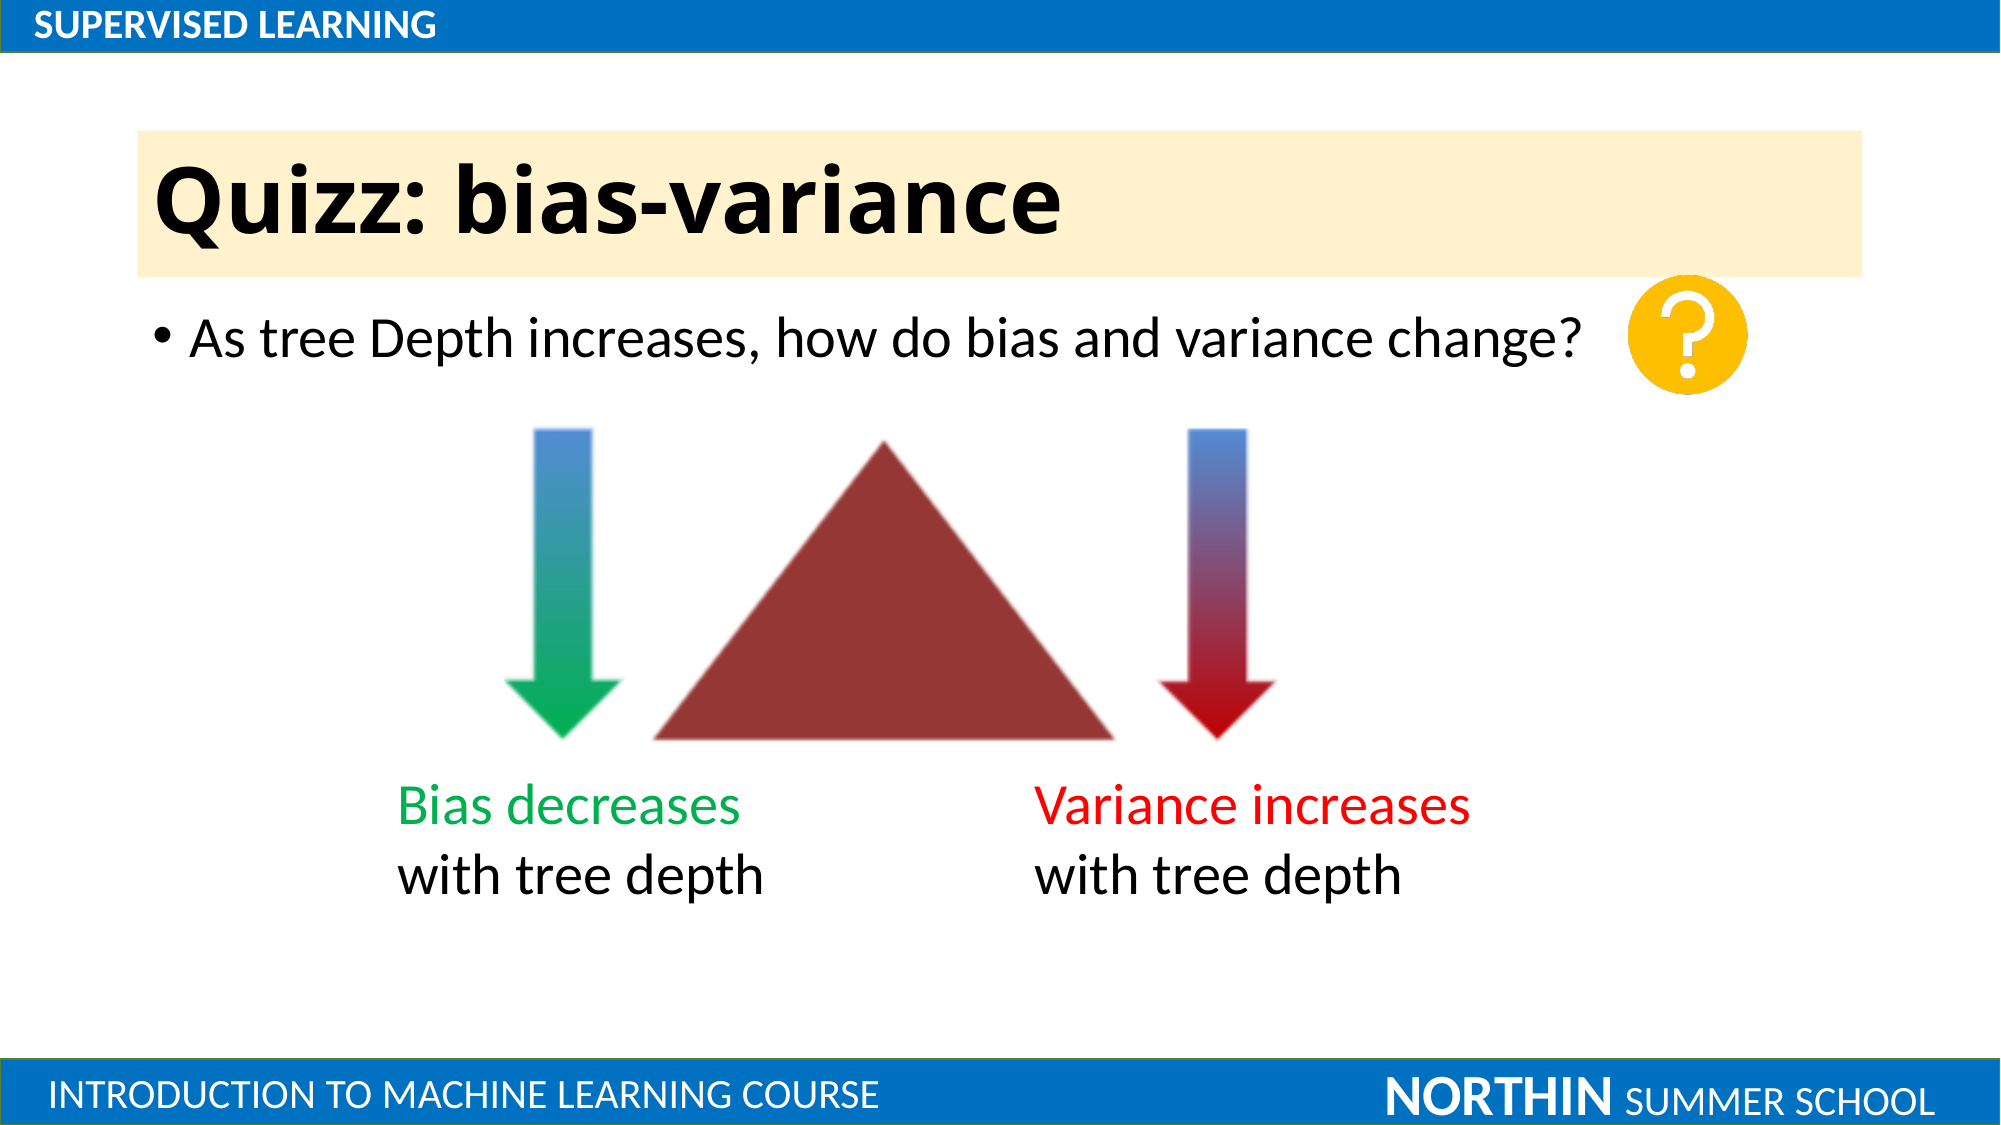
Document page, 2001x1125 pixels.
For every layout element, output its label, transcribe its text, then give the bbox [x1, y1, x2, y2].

picture [1611, 259, 1763, 410]
text_box Variance increases with tree depth [1020, 758, 1492, 914]
text_box Bias decreases with tree depth [382, 758, 811, 914]
list As tree Depth increases, how do bias and variance change? [137, 299, 1863, 1014]
title Quizz: bias-variance [137, 130, 1863, 278]
picture [504, 409, 1285, 759]
